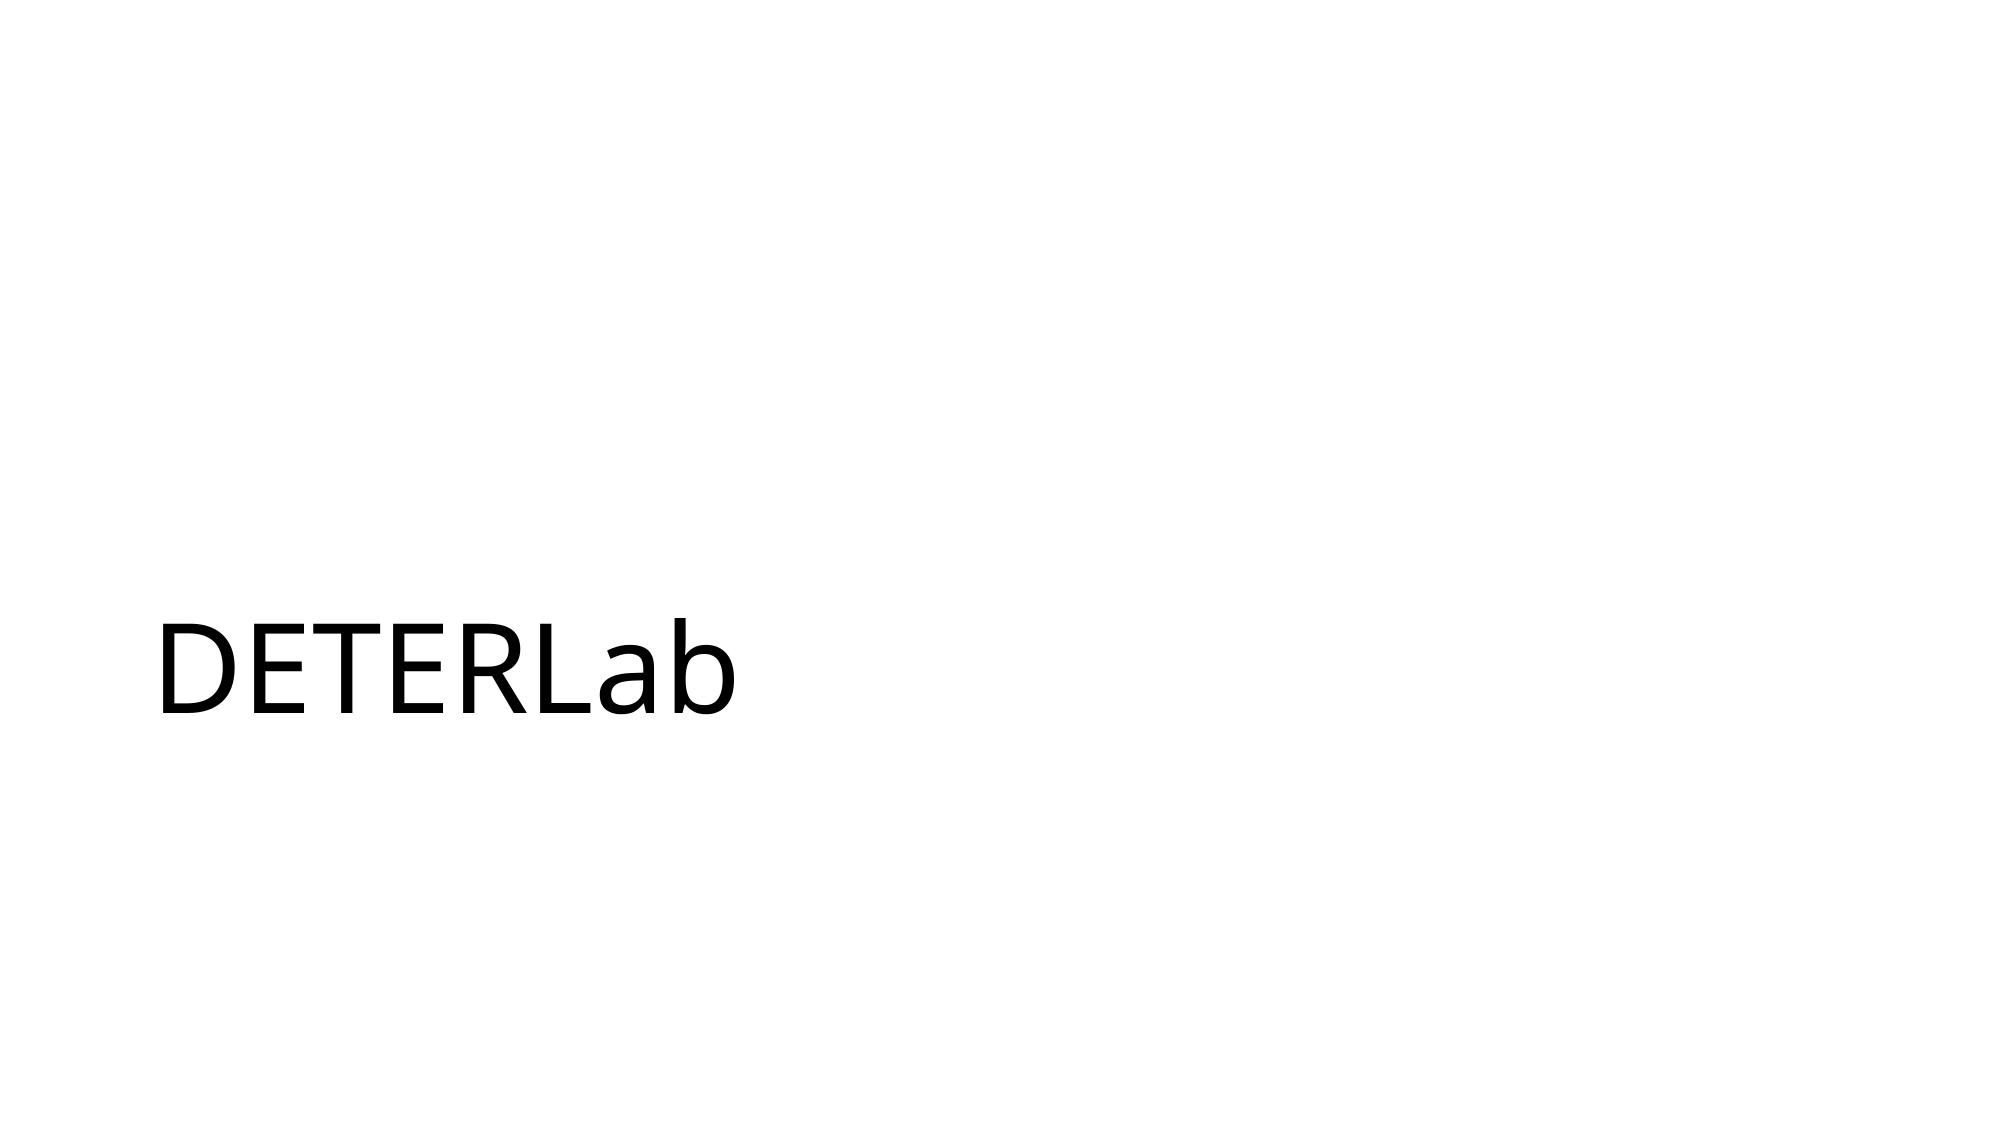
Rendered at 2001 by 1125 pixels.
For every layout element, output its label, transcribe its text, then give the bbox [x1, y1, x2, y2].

title DETERLab [136, 280, 1862, 749]
